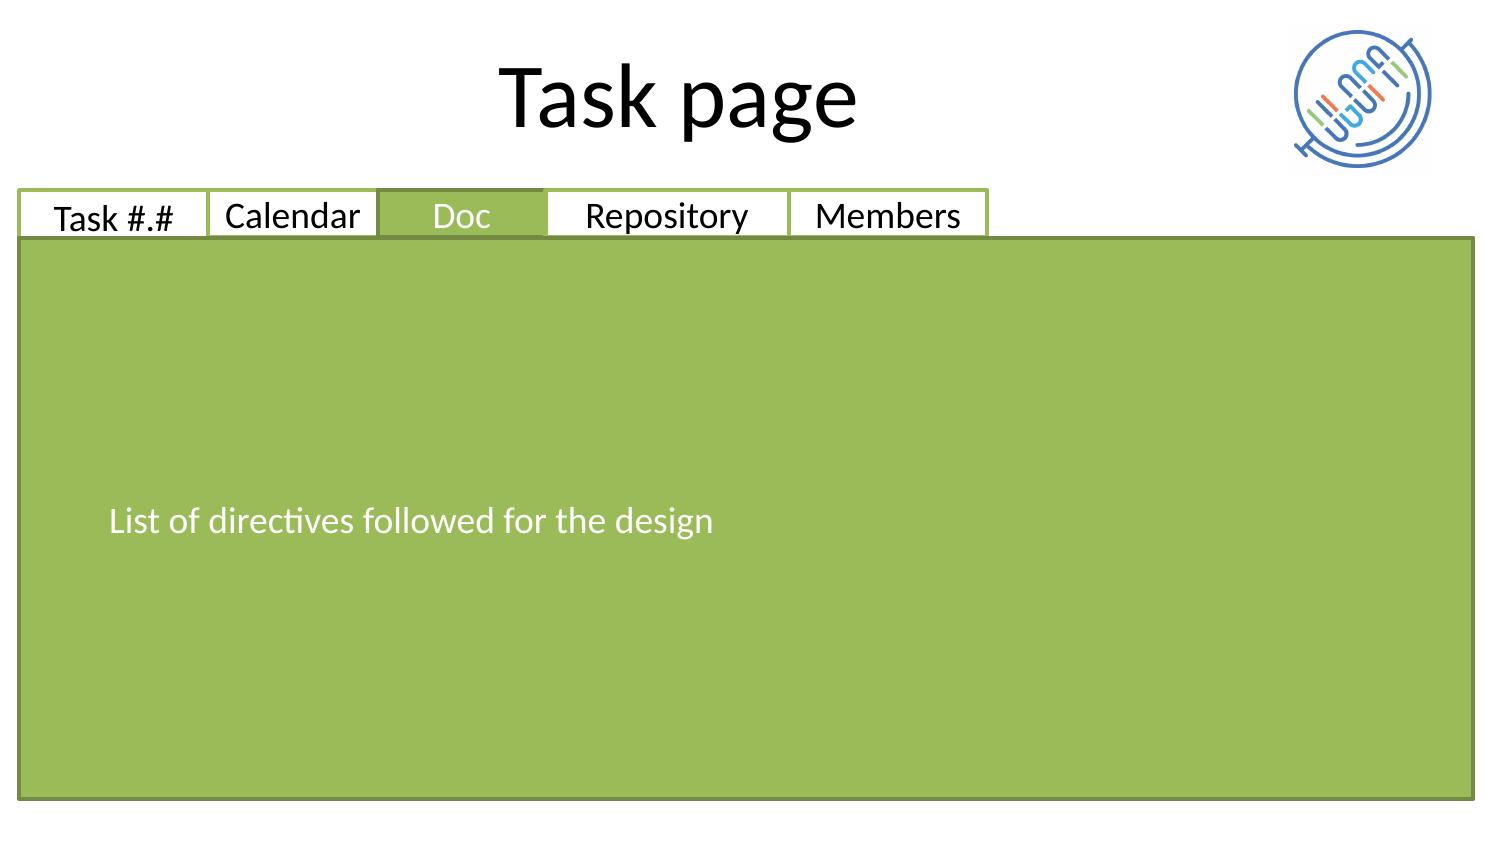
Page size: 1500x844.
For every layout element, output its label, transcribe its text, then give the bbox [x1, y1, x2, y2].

text_box Repository [543, 188, 791, 236]
text_box Task #.# [17, 188, 206, 236]
text_box Doc [376, 188, 543, 236]
text_box List of directives followed for the design [17, 236, 1475, 801]
title Task page [75, 20, 1284, 162]
picture [1283, 20, 1437, 180]
text_box Calendar [206, 188, 376, 236]
text_box Members [791, 188, 989, 236]
